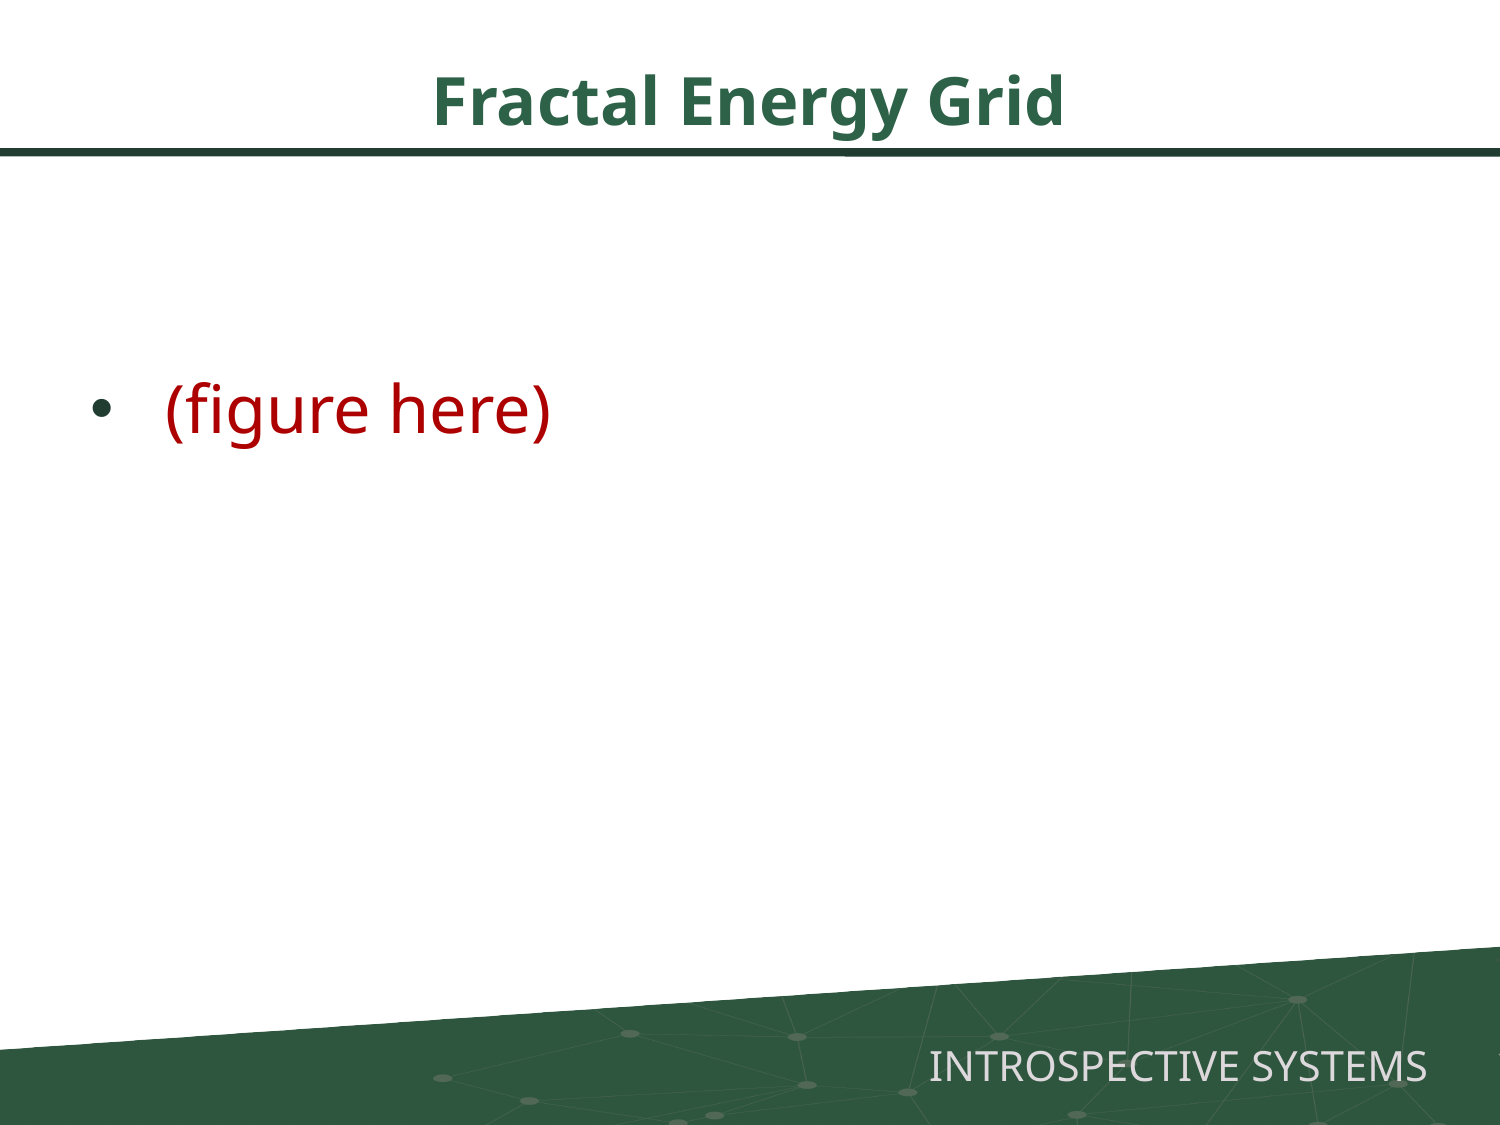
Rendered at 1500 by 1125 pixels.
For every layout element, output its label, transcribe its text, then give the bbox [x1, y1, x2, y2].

list (figure here) [75, 172, 1425, 975]
title Fractal Energy Grid [74, 61, 1425, 137]
picture [0, 936, 1500, 1125]
